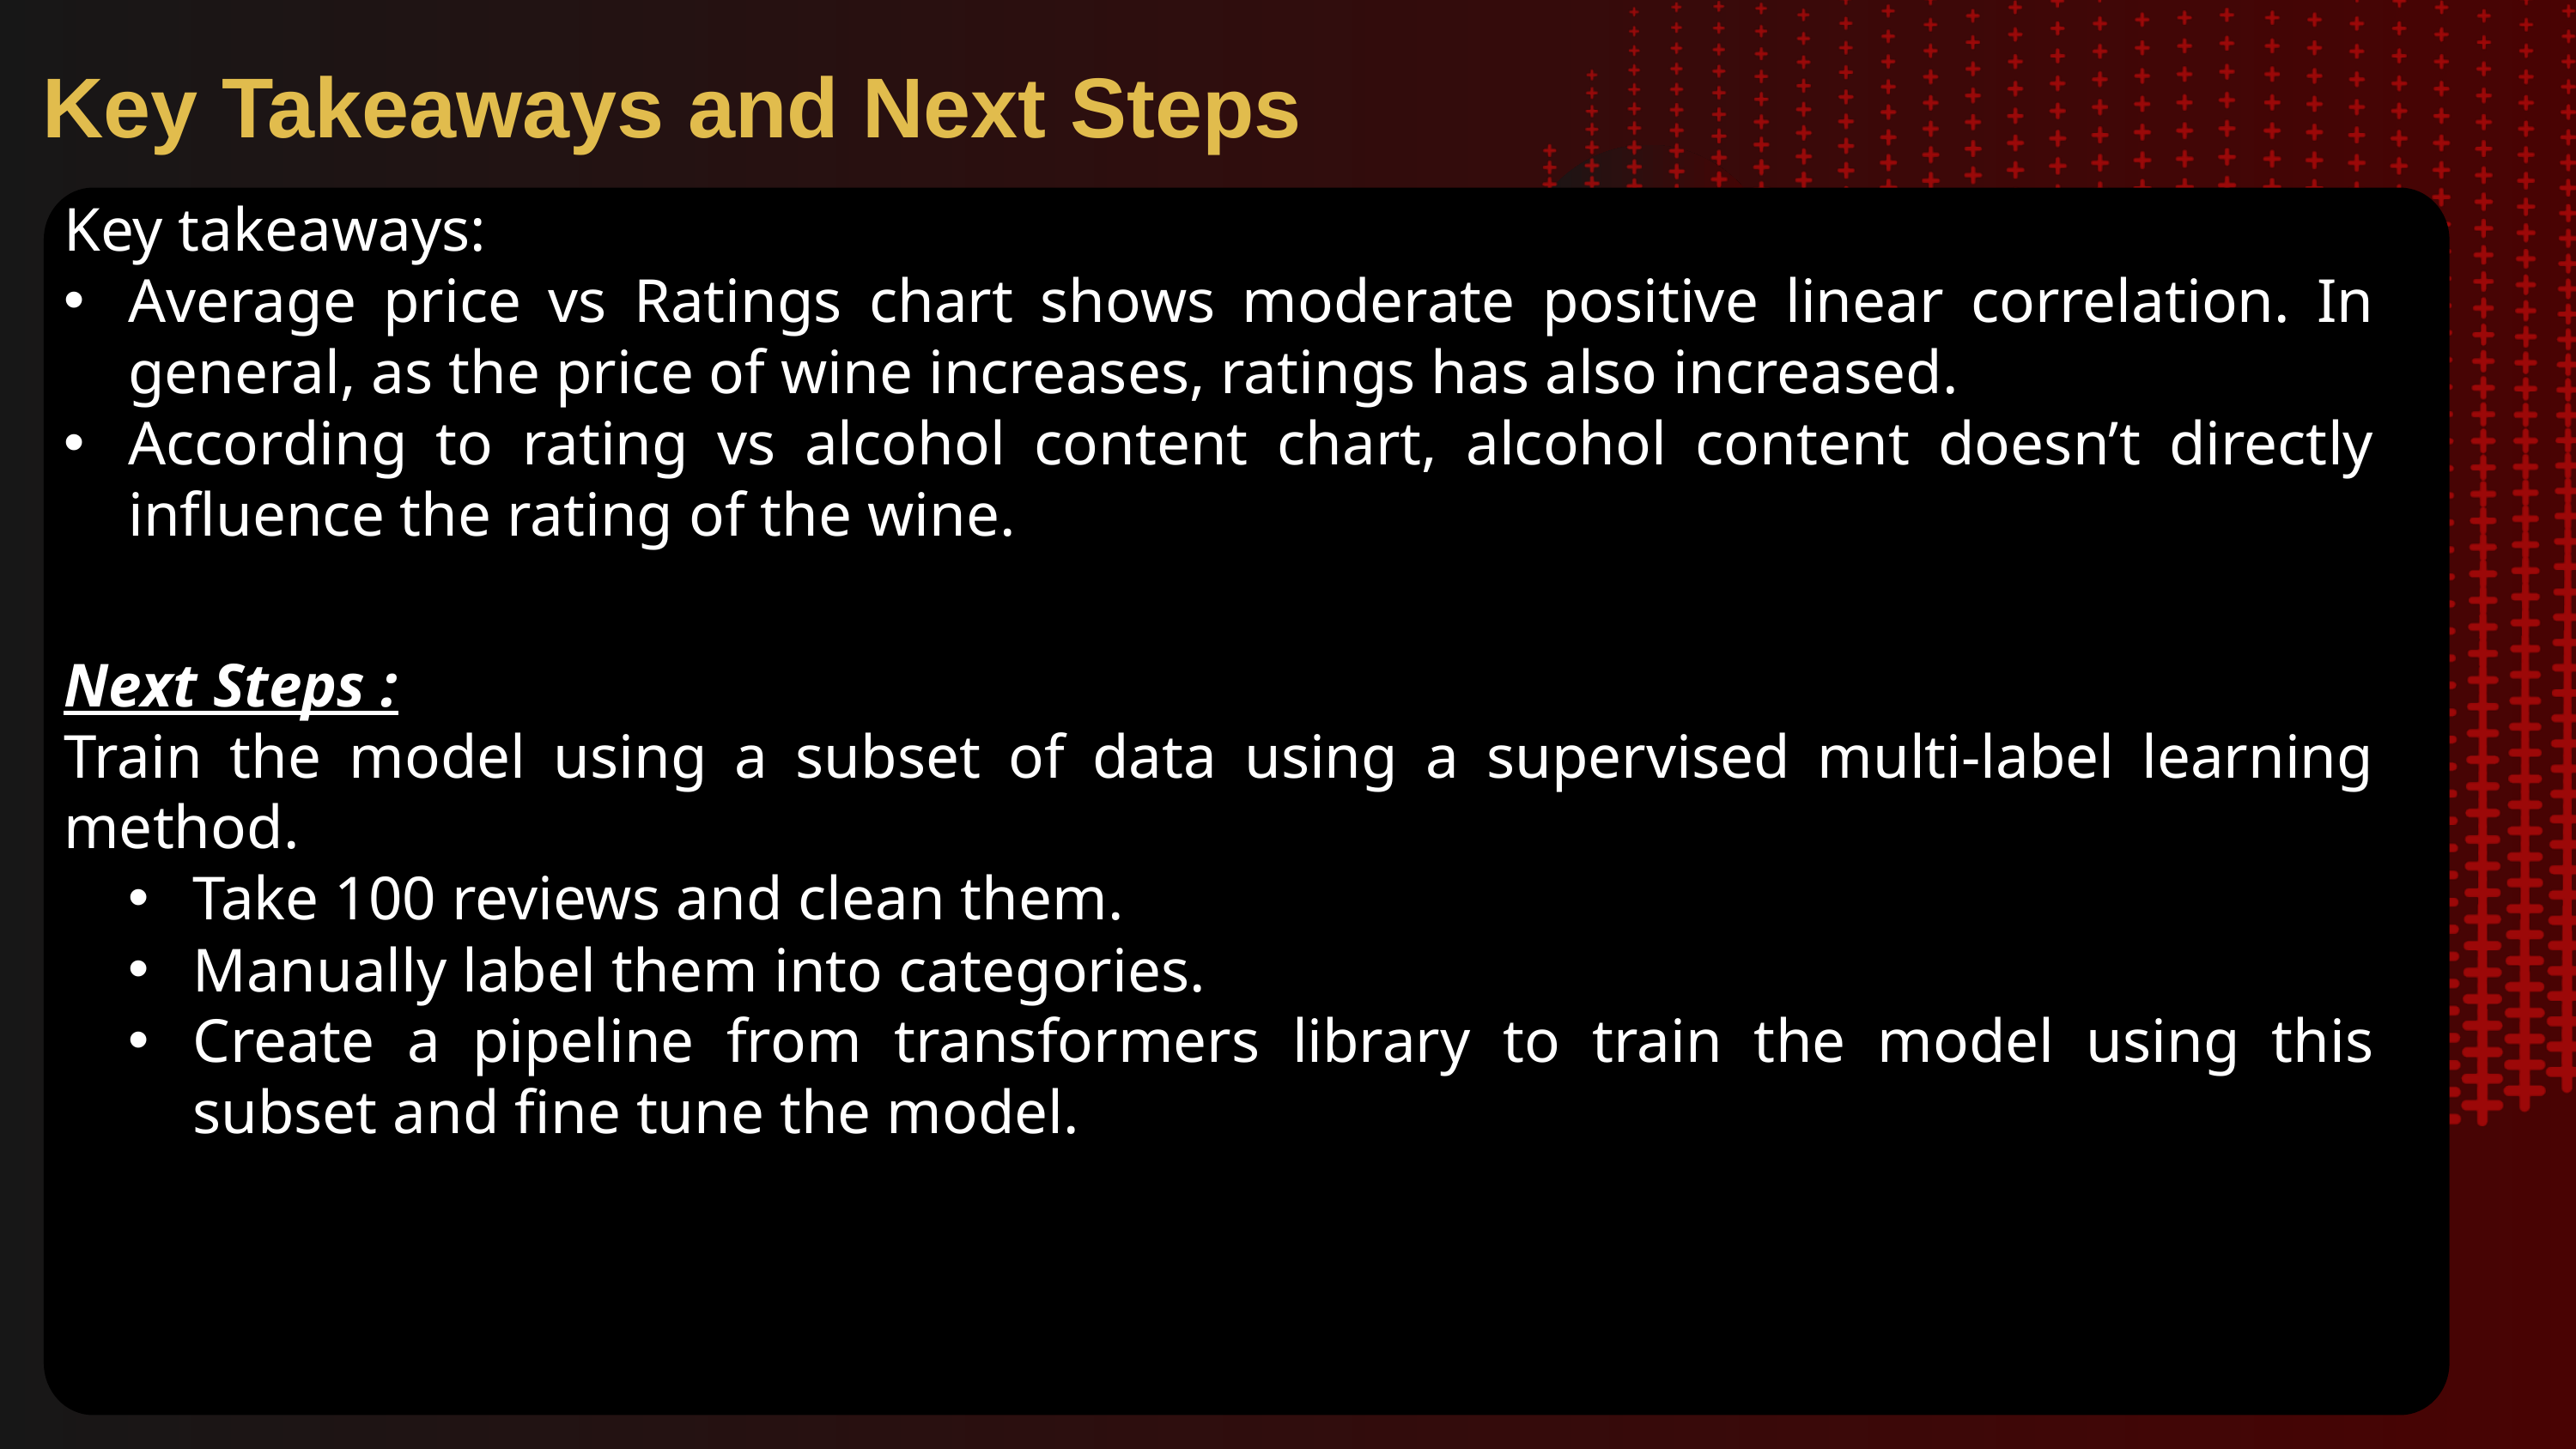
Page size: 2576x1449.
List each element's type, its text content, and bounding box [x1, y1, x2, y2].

text_box [1492, 0, 2576, 1172]
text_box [1519, 144, 1777, 155]
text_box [43, 156, 2450, 1416]
text_box Key Takeaways and Next Steps [42, 33, 1492, 155]
